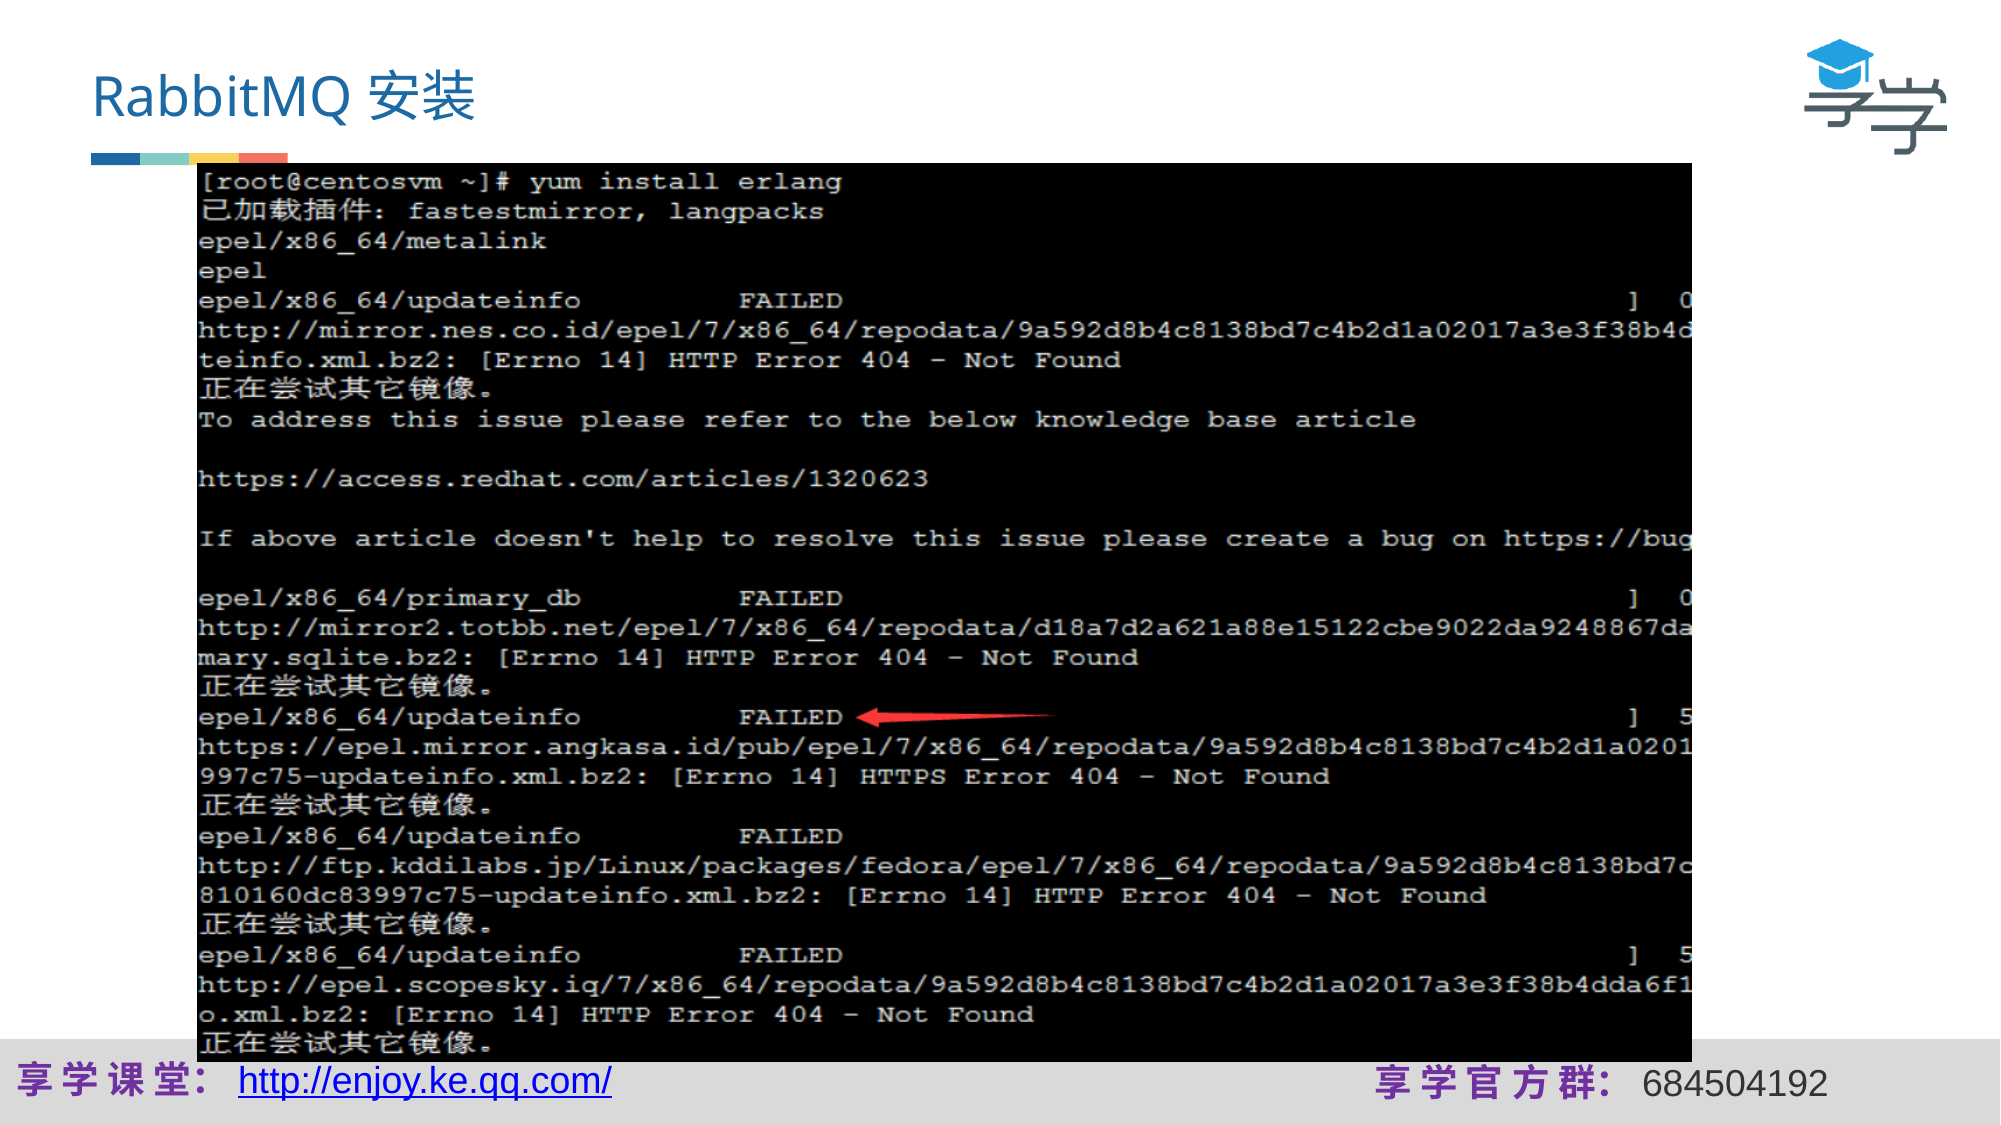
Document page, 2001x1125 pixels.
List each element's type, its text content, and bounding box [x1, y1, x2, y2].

picture [1799, 20, 1952, 173]
text_box RabbitMQ安装 [90, 60, 583, 128]
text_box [90, 152, 288, 166]
picture [196, 163, 1692, 1062]
